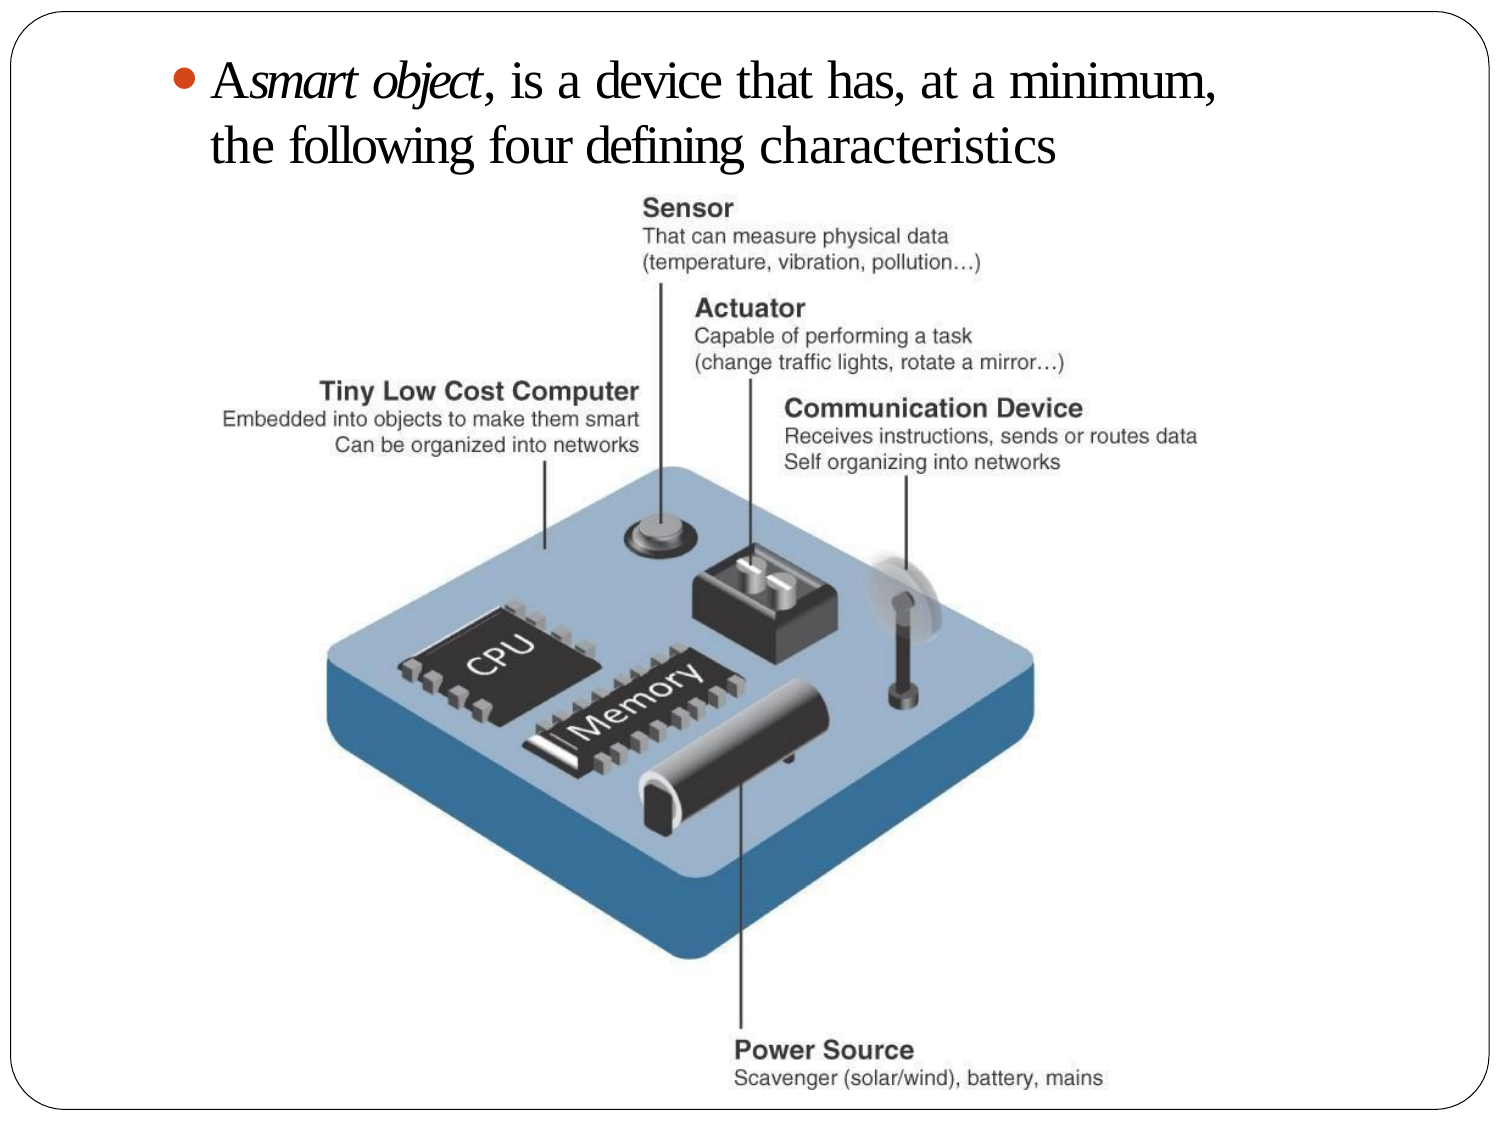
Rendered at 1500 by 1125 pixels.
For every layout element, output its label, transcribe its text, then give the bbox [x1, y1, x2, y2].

text_box Asmart object, is a device that has, at a minimum, the following four defining characteristics [162, 42, 1228, 175]
picture [222, 194, 1198, 1090]
